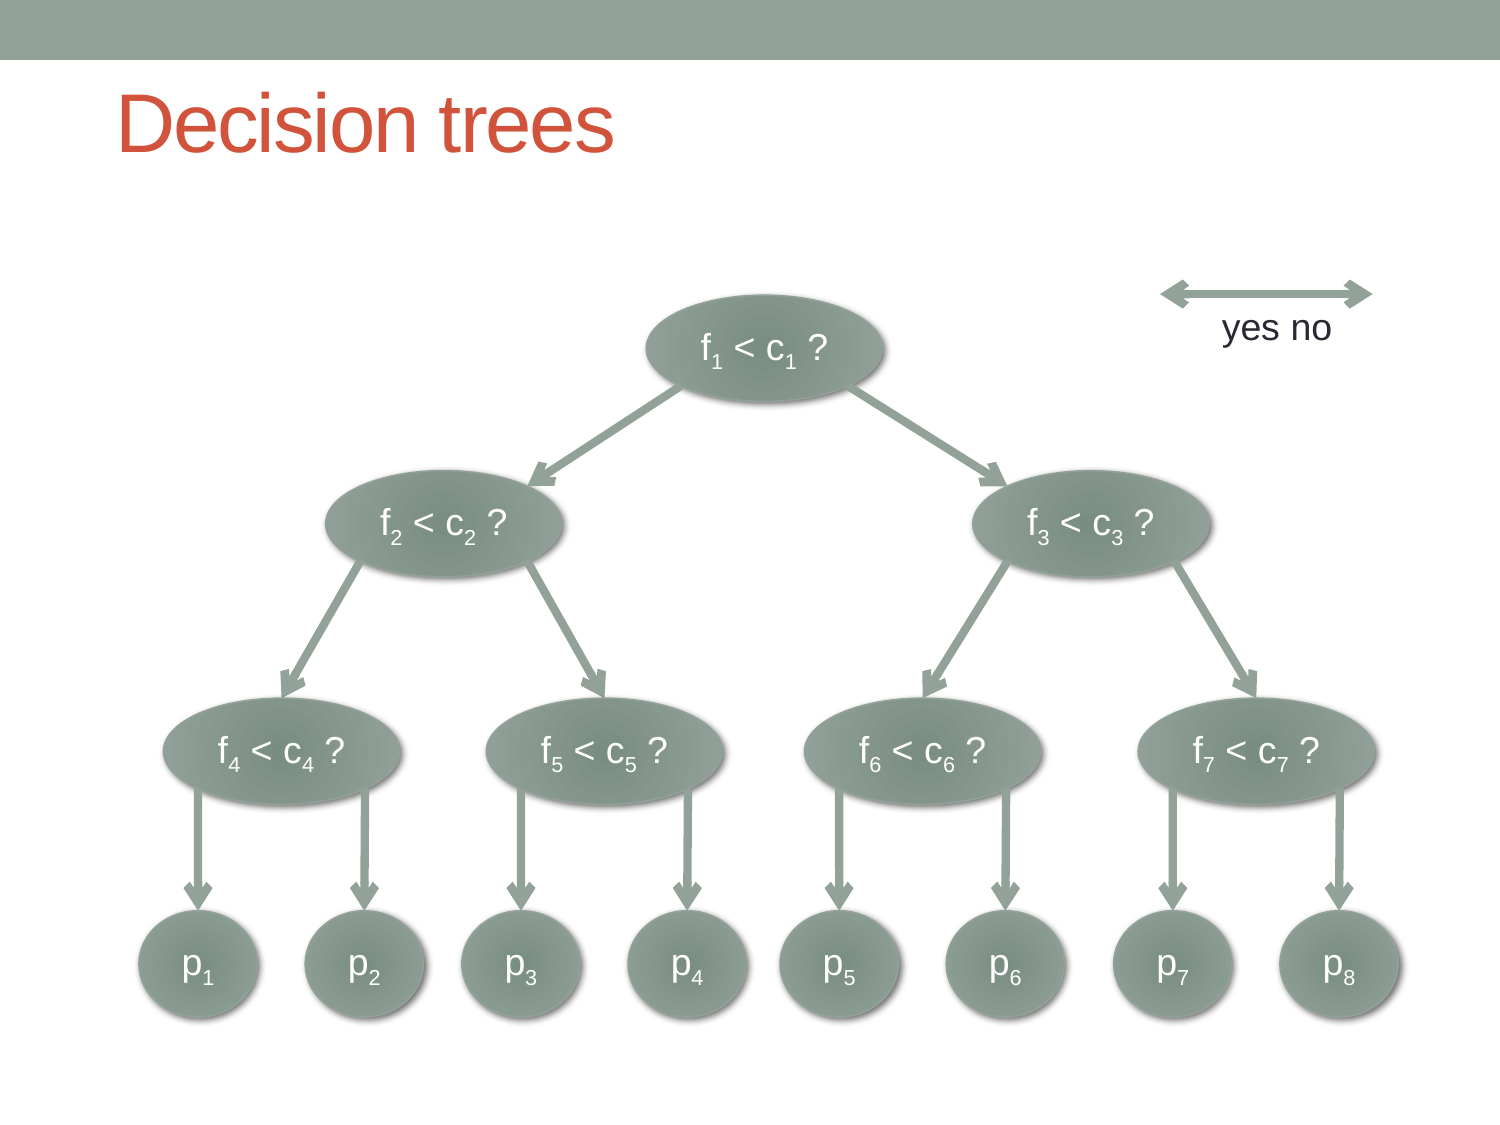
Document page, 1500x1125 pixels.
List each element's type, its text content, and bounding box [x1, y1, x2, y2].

text_box p6 [945, 910, 1066, 1018]
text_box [526, 385, 681, 487]
text_box f5 < c5 ? [485, 697, 724, 806]
text_box p1 [138, 910, 258, 1018]
text_box p5 [779, 910, 899, 1018]
text_box p7 [1112, 910, 1233, 1018]
text_box f2 < c2 ? [324, 469, 563, 578]
text_box p4 [627, 910, 747, 1018]
text_box f4 < c4 ? [162, 697, 401, 806]
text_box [527, 561, 605, 699]
text_box yes no [1206, 303, 1348, 356]
title Decision trees [100, 37, 1438, 200]
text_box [847, 385, 1008, 487]
text_box f7 < c7 ? [1137, 697, 1376, 806]
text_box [1174, 561, 1257, 699]
text_box p8 [1279, 910, 1399, 1018]
text_box p2 [304, 910, 425, 1018]
text_box f6 < c6 ? [803, 697, 1042, 806]
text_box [281, 561, 361, 699]
text_box p3 [461, 910, 581, 1018]
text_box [922, 561, 1008, 699]
text_box f1 < c1 ? [645, 294, 884, 403]
text_box f3 < c3 ? [972, 469, 1210, 578]
